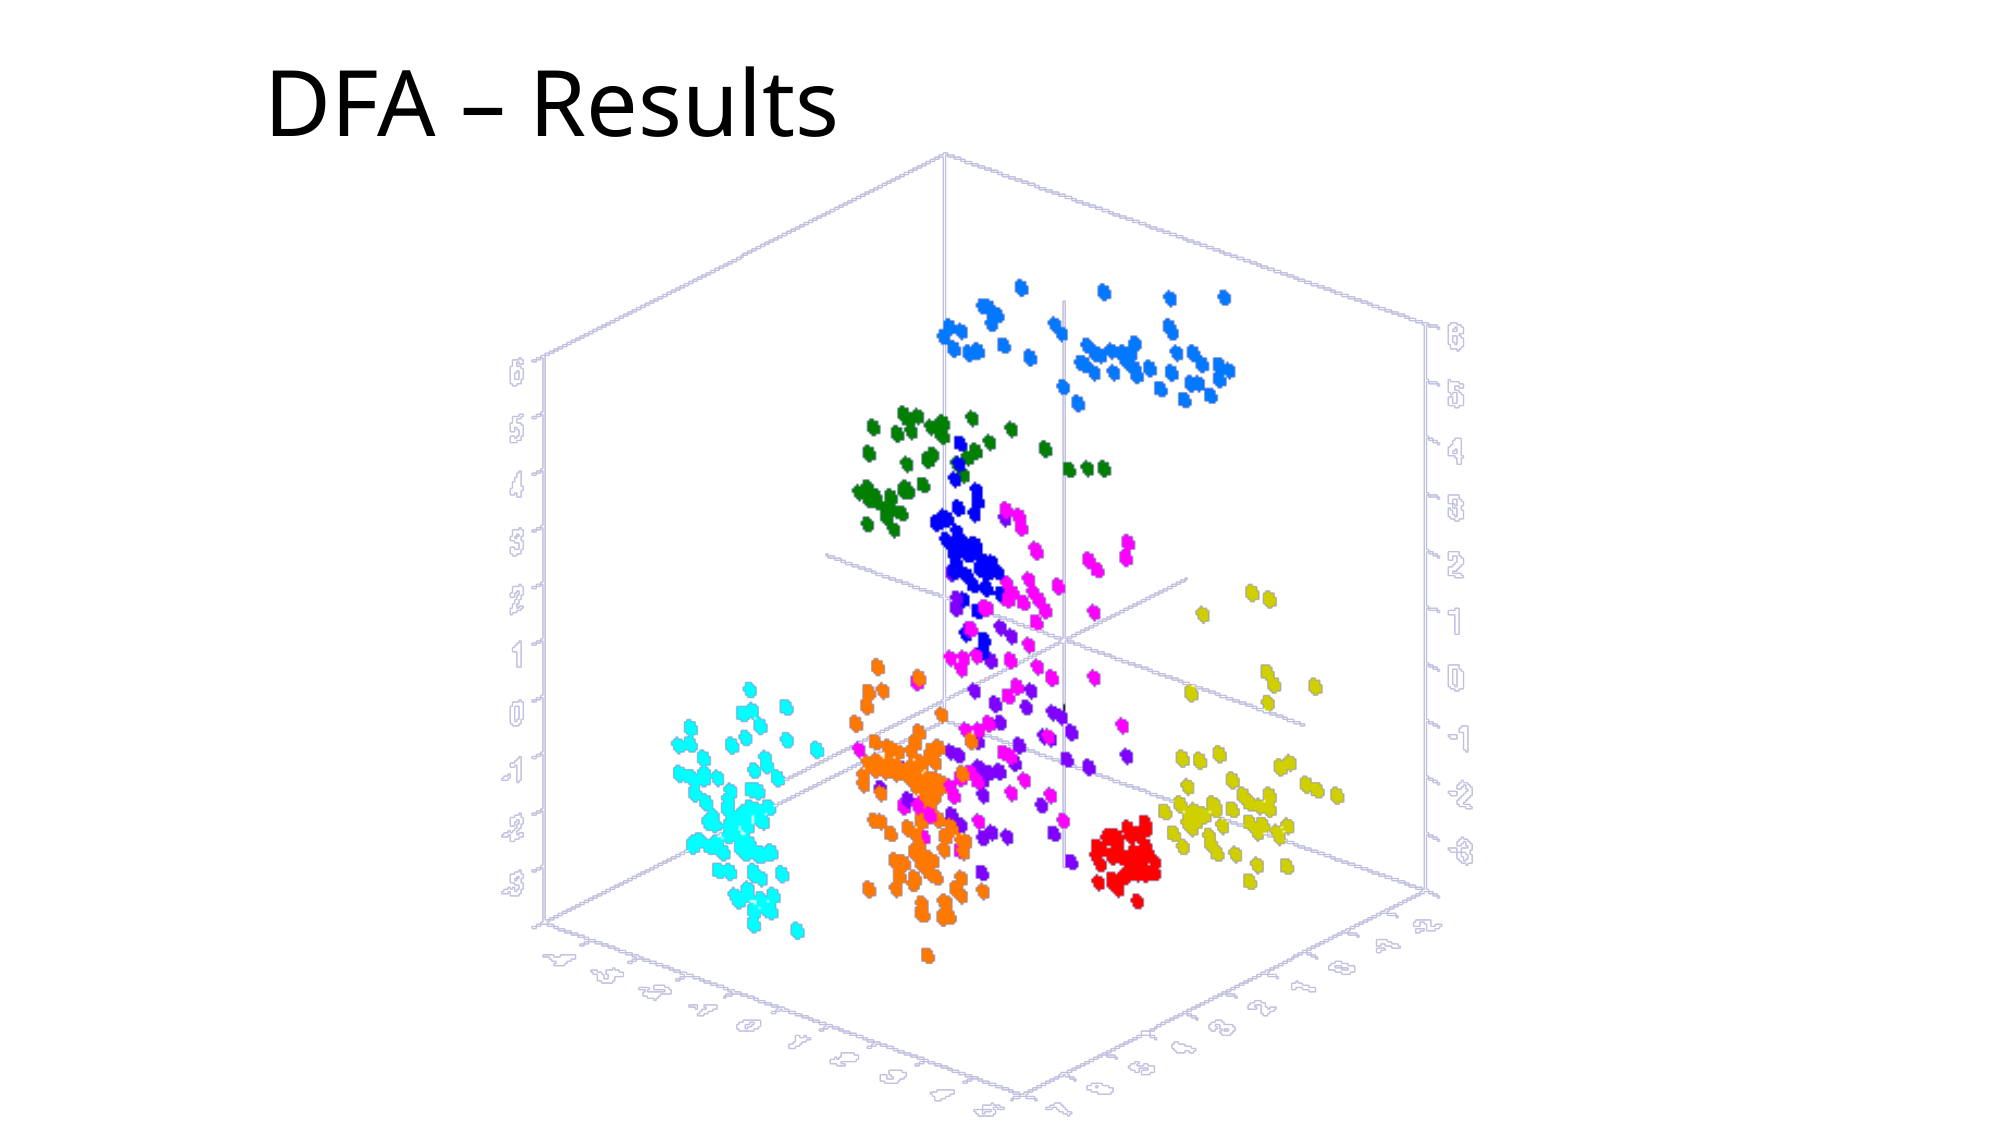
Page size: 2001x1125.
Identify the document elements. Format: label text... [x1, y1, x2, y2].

title DFA – Results [249, 12, 1750, 200]
picture [499, 149, 1475, 1121]
